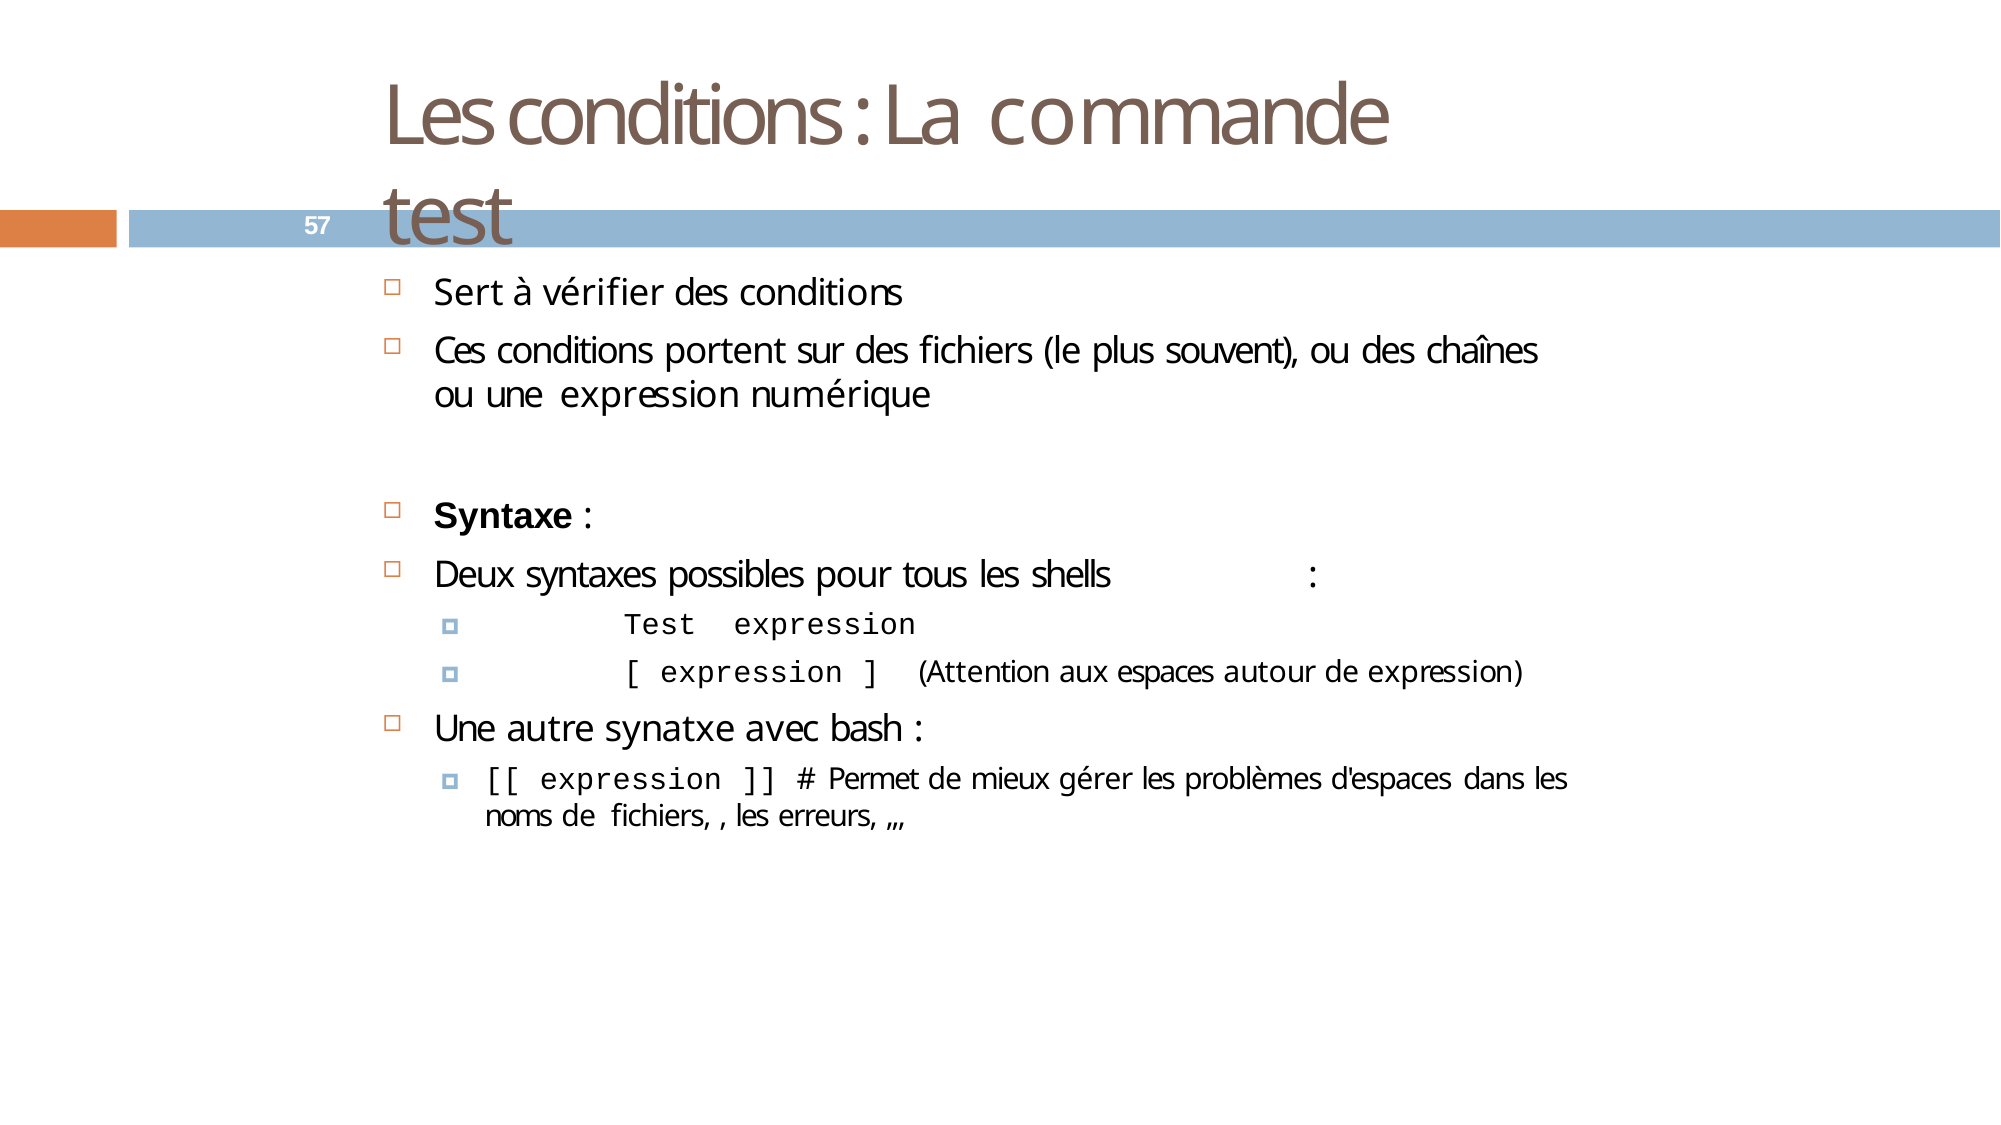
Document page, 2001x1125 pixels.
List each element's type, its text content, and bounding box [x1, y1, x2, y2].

title Les conditions : La commande test [381, 58, 1500, 207]
text_box 57 Sert à vérifier des conditions Ces conditions portent sur des fichiers (le plus souvent), ou des chaînes ou une expression numérique Syntaxe : Deux syntaxes possibles pour tous les shells : 🞑 Test expression 🞑 [ expression ] (Attention aux espaces autour de expression) Une autre synatxe avec bash : 🞑 [[ expression ]] # Permet de mieux gérer les problèmes d'espaces dans les noms de fichiers, , les erreurs, ,,, [302, 207, 1638, 833]
